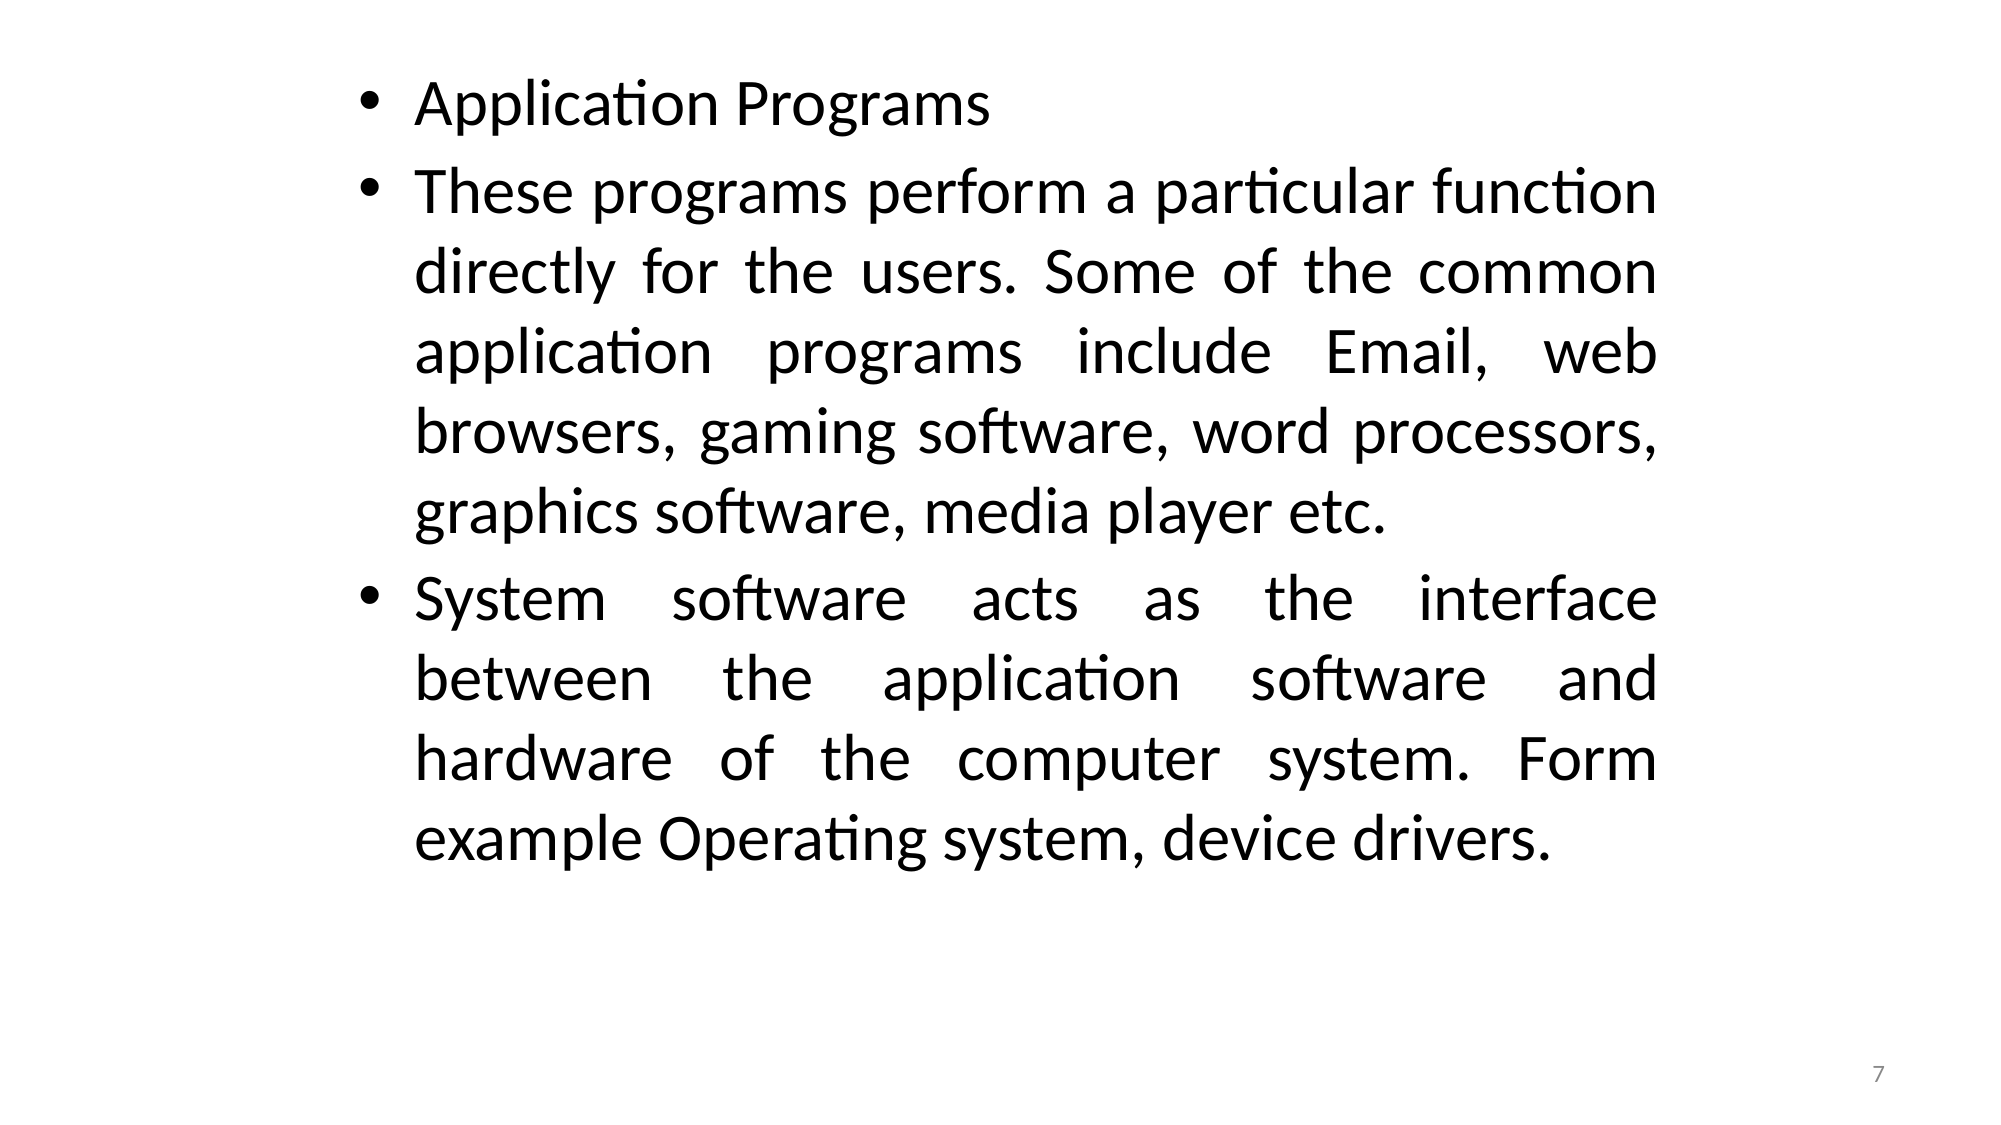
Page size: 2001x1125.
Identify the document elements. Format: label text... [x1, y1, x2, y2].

slide_number 7 [1433, 1042, 1900, 1103]
list Application Programs These programs perform a particular function directly for the users. Some of the common application programs include Email, web browsers, gaming software, word processors, graphics software, media player etc. System software acts as the interface between the application software and hardware of the computer system. Form example Operating system, device drivers. [324, 51, 1675, 1005]
